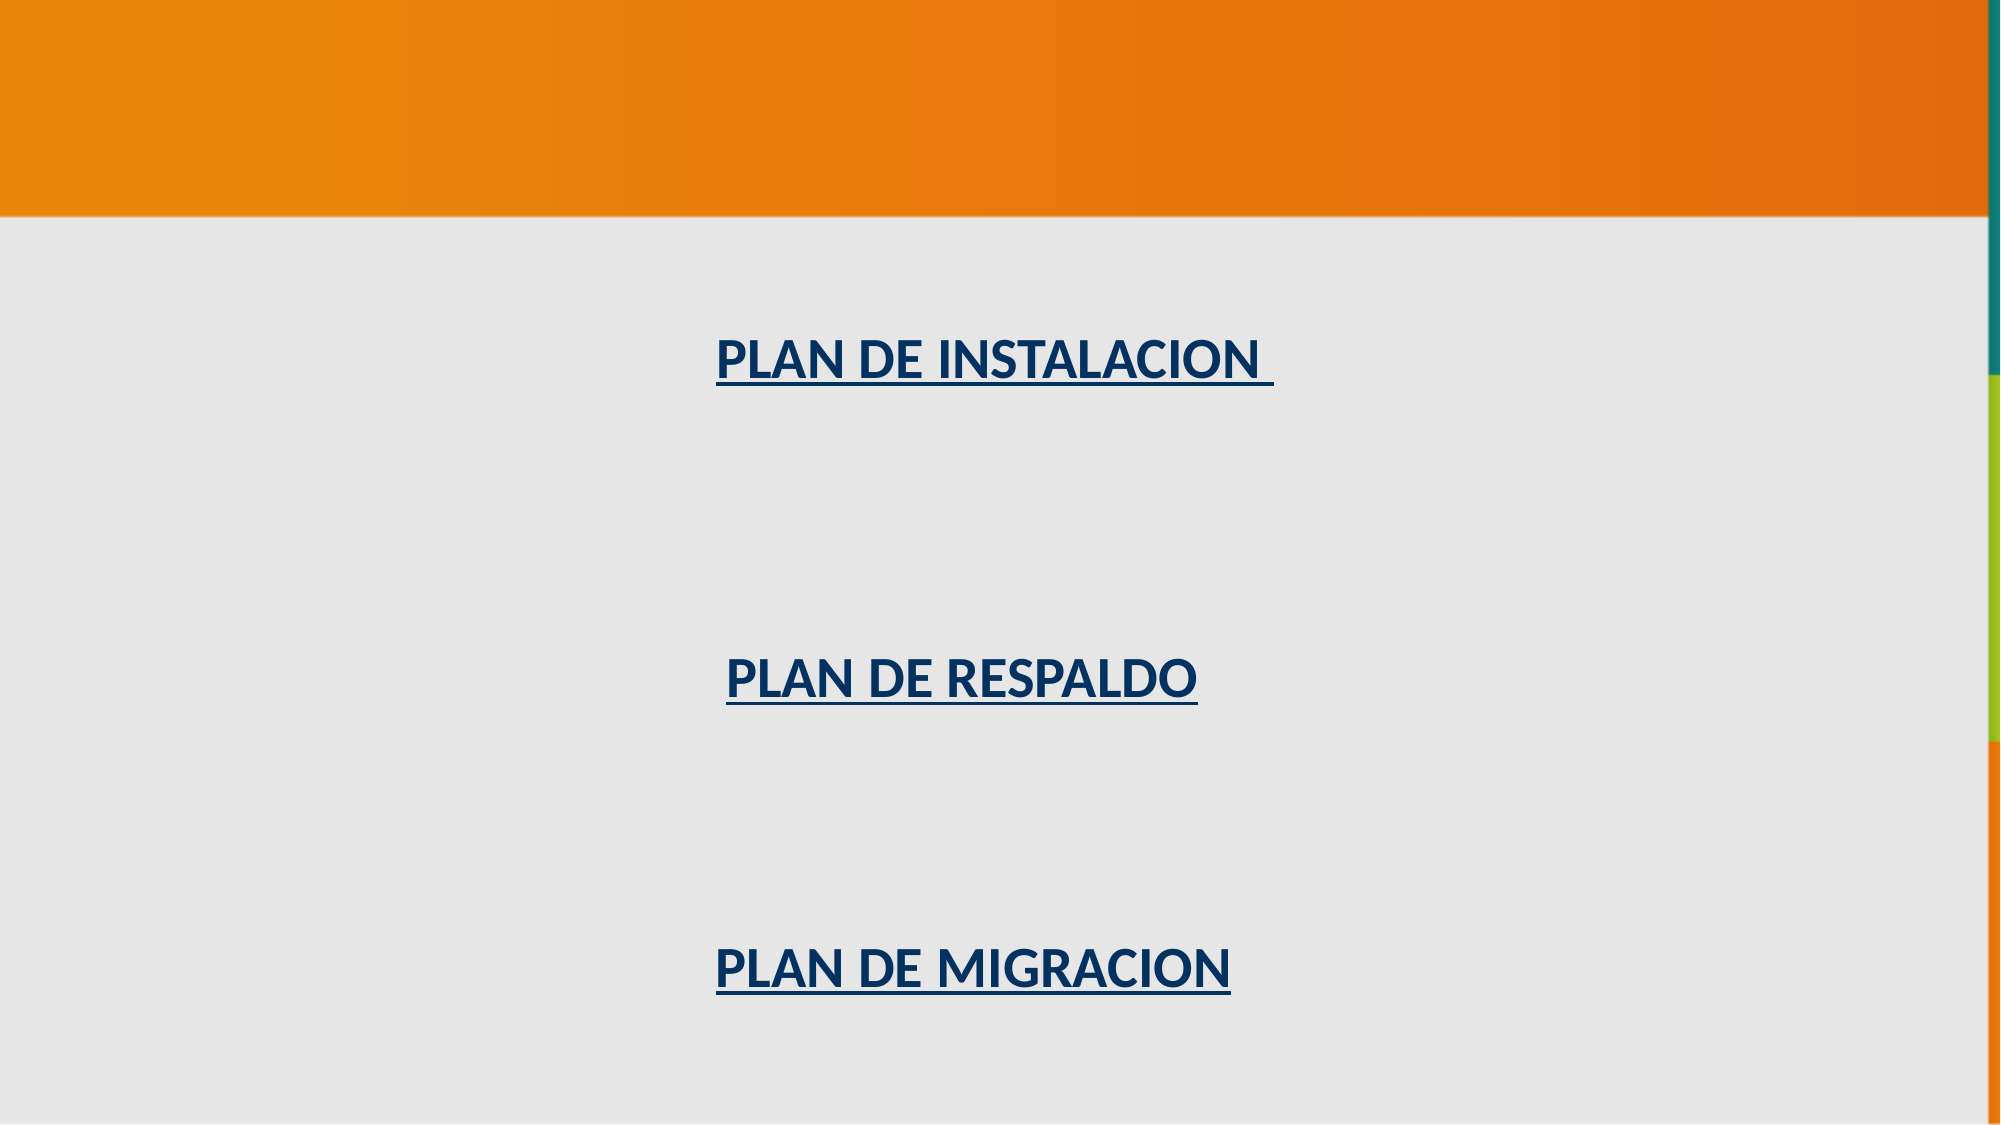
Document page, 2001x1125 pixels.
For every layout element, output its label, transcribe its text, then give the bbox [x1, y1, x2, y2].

text_box PLAN DE MIGRACION [701, 921, 1247, 1007]
text_box PLAN DE INSTALACION [701, 312, 1289, 398]
picture [0, 0, 2001, 1125]
text_box PLAN DE RESPALDO [711, 632, 1214, 717]
